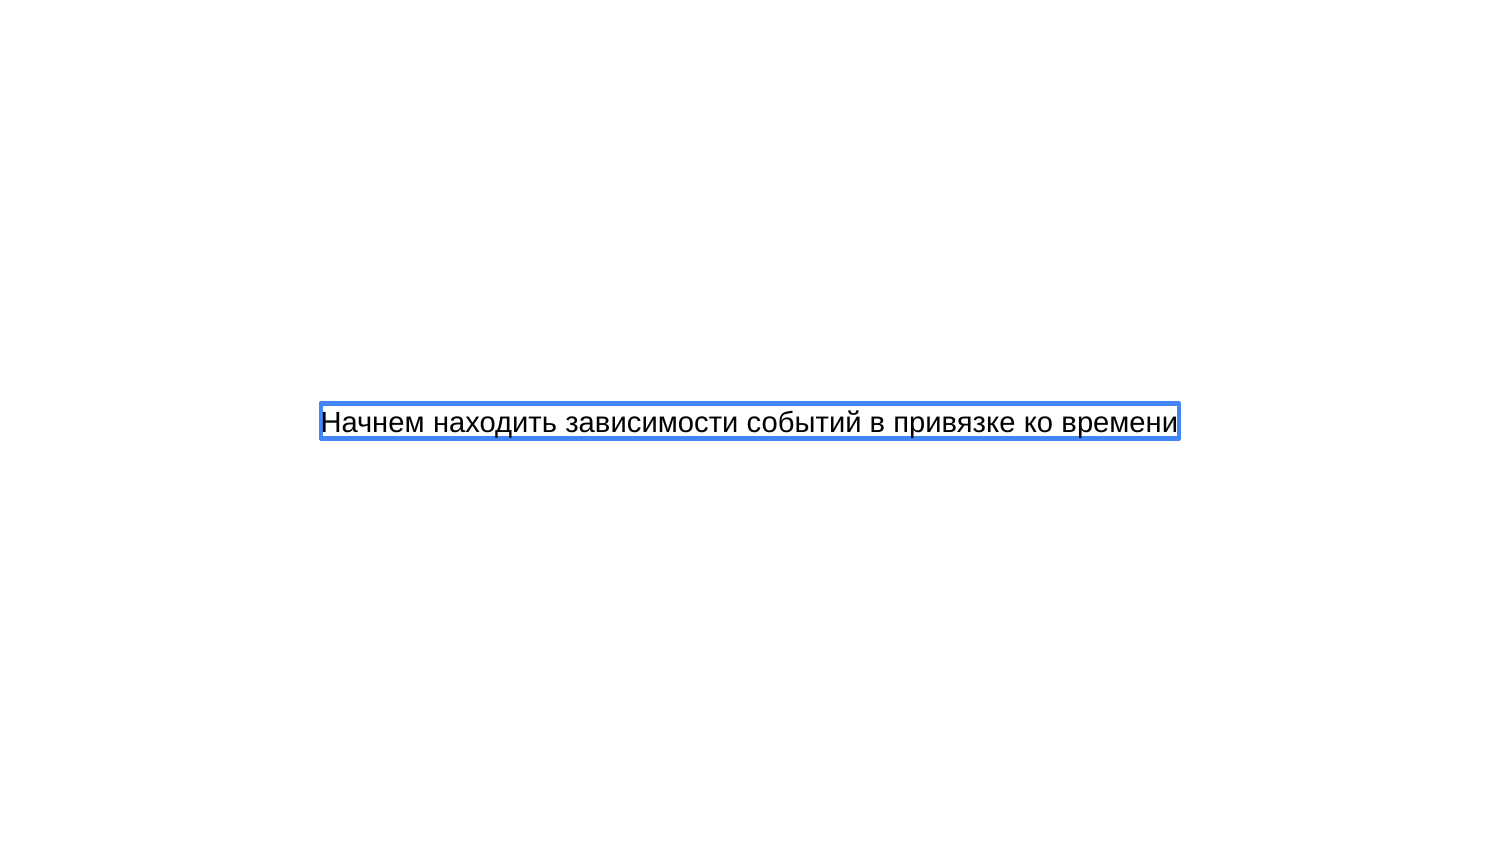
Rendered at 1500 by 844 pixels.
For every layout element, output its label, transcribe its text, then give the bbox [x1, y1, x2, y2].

text_box Начнем находить зависимости событий в привязке ко времени [320, 403, 1180, 439]
